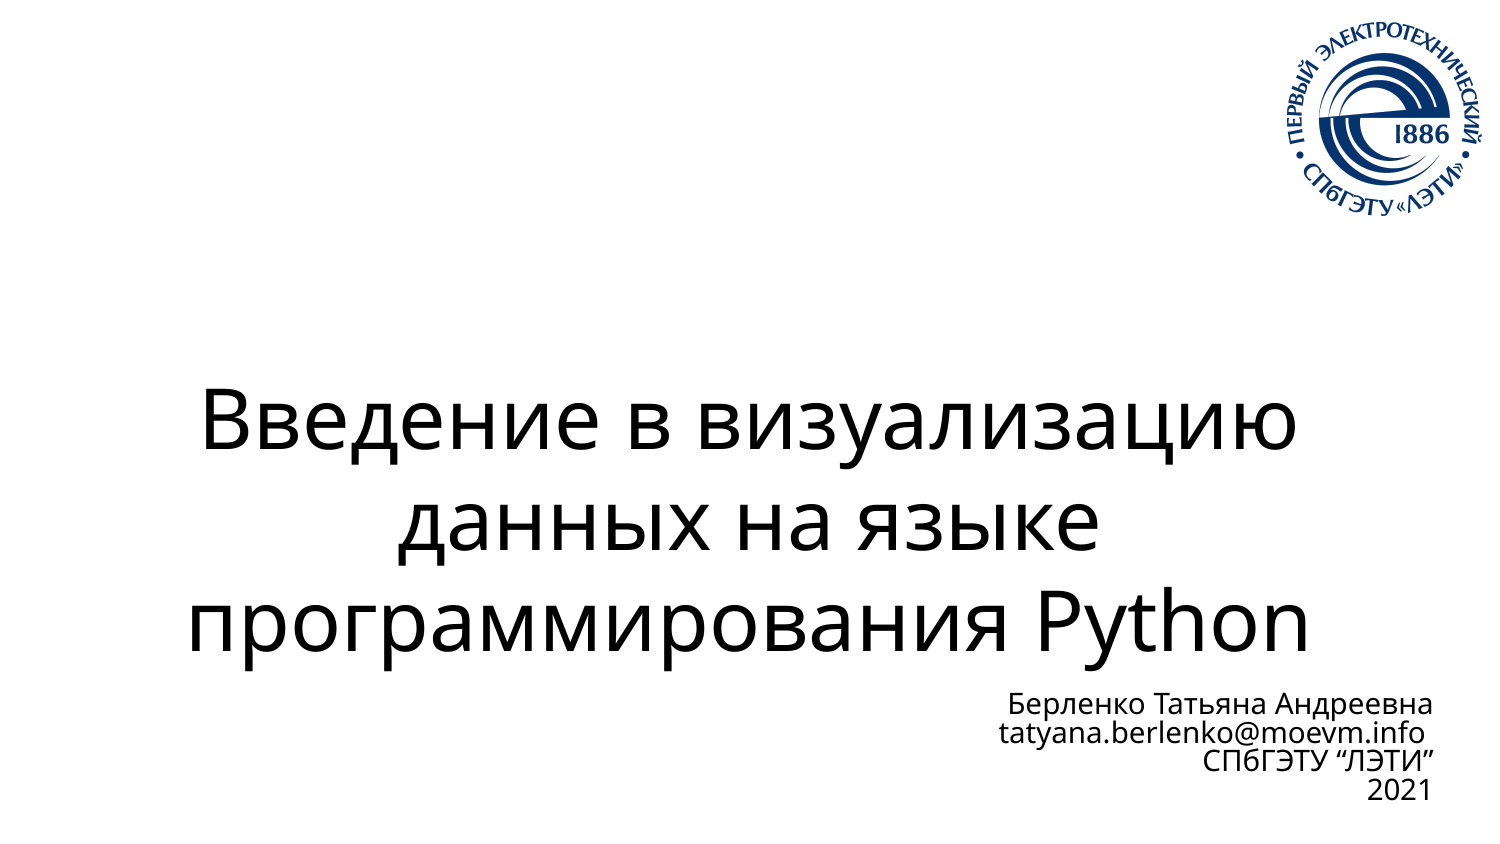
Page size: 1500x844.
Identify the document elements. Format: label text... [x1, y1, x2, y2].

subtitle Берленко Татьяна Андреевна tatyana.berlenko@moevm.info СПбГЭТУ “ЛЭТИ” 2021 [51, 677, 1449, 808]
title Введение в визуализацию данных на языке программирования Python [51, 347, 1449, 677]
picture [1287, 21, 1482, 216]
